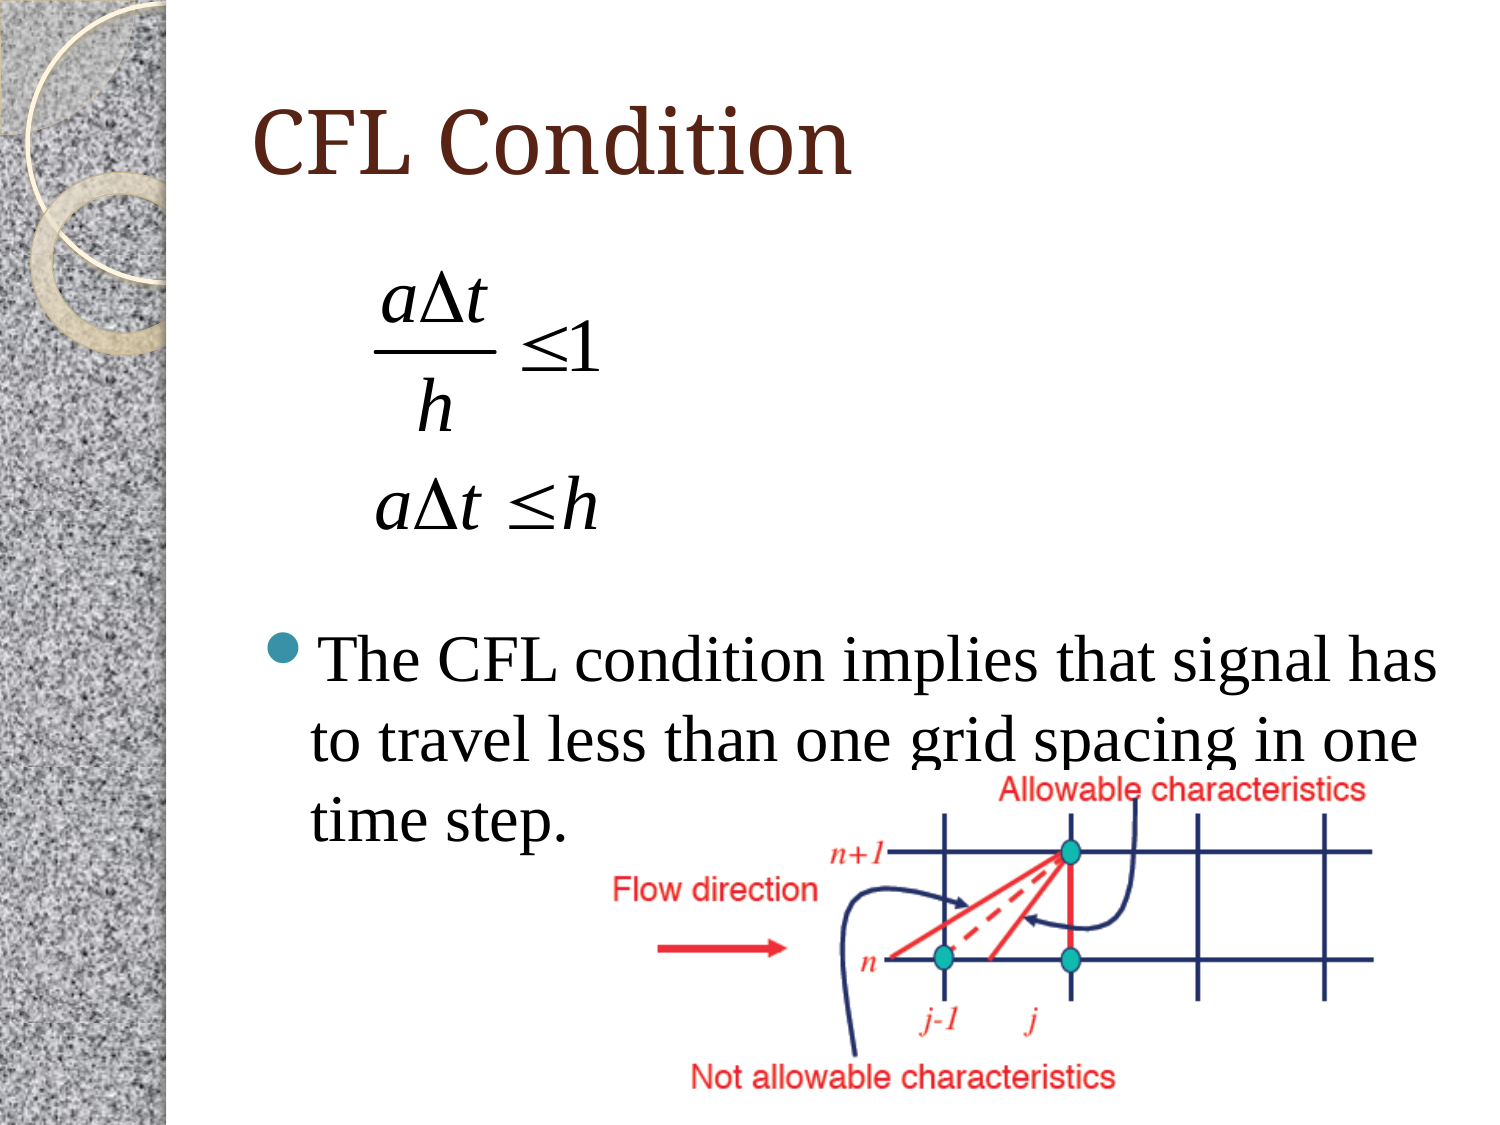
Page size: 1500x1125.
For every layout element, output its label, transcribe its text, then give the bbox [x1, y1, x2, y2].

title CFL Condition [235, 45, 1466, 233]
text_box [362, 249, 613, 546]
picture [0, 134, 166, 1125]
picture [599, 769, 1471, 1125]
picture [62, 195, 160, 280]
picture [53, 241, 160, 332]
picture [32, 13, 160, 207]
list The CFL condition implies that signal has to travel less than one grid spacing in one time step. [235, 237, 1466, 1025]
picture [136, 0, 164, 4]
